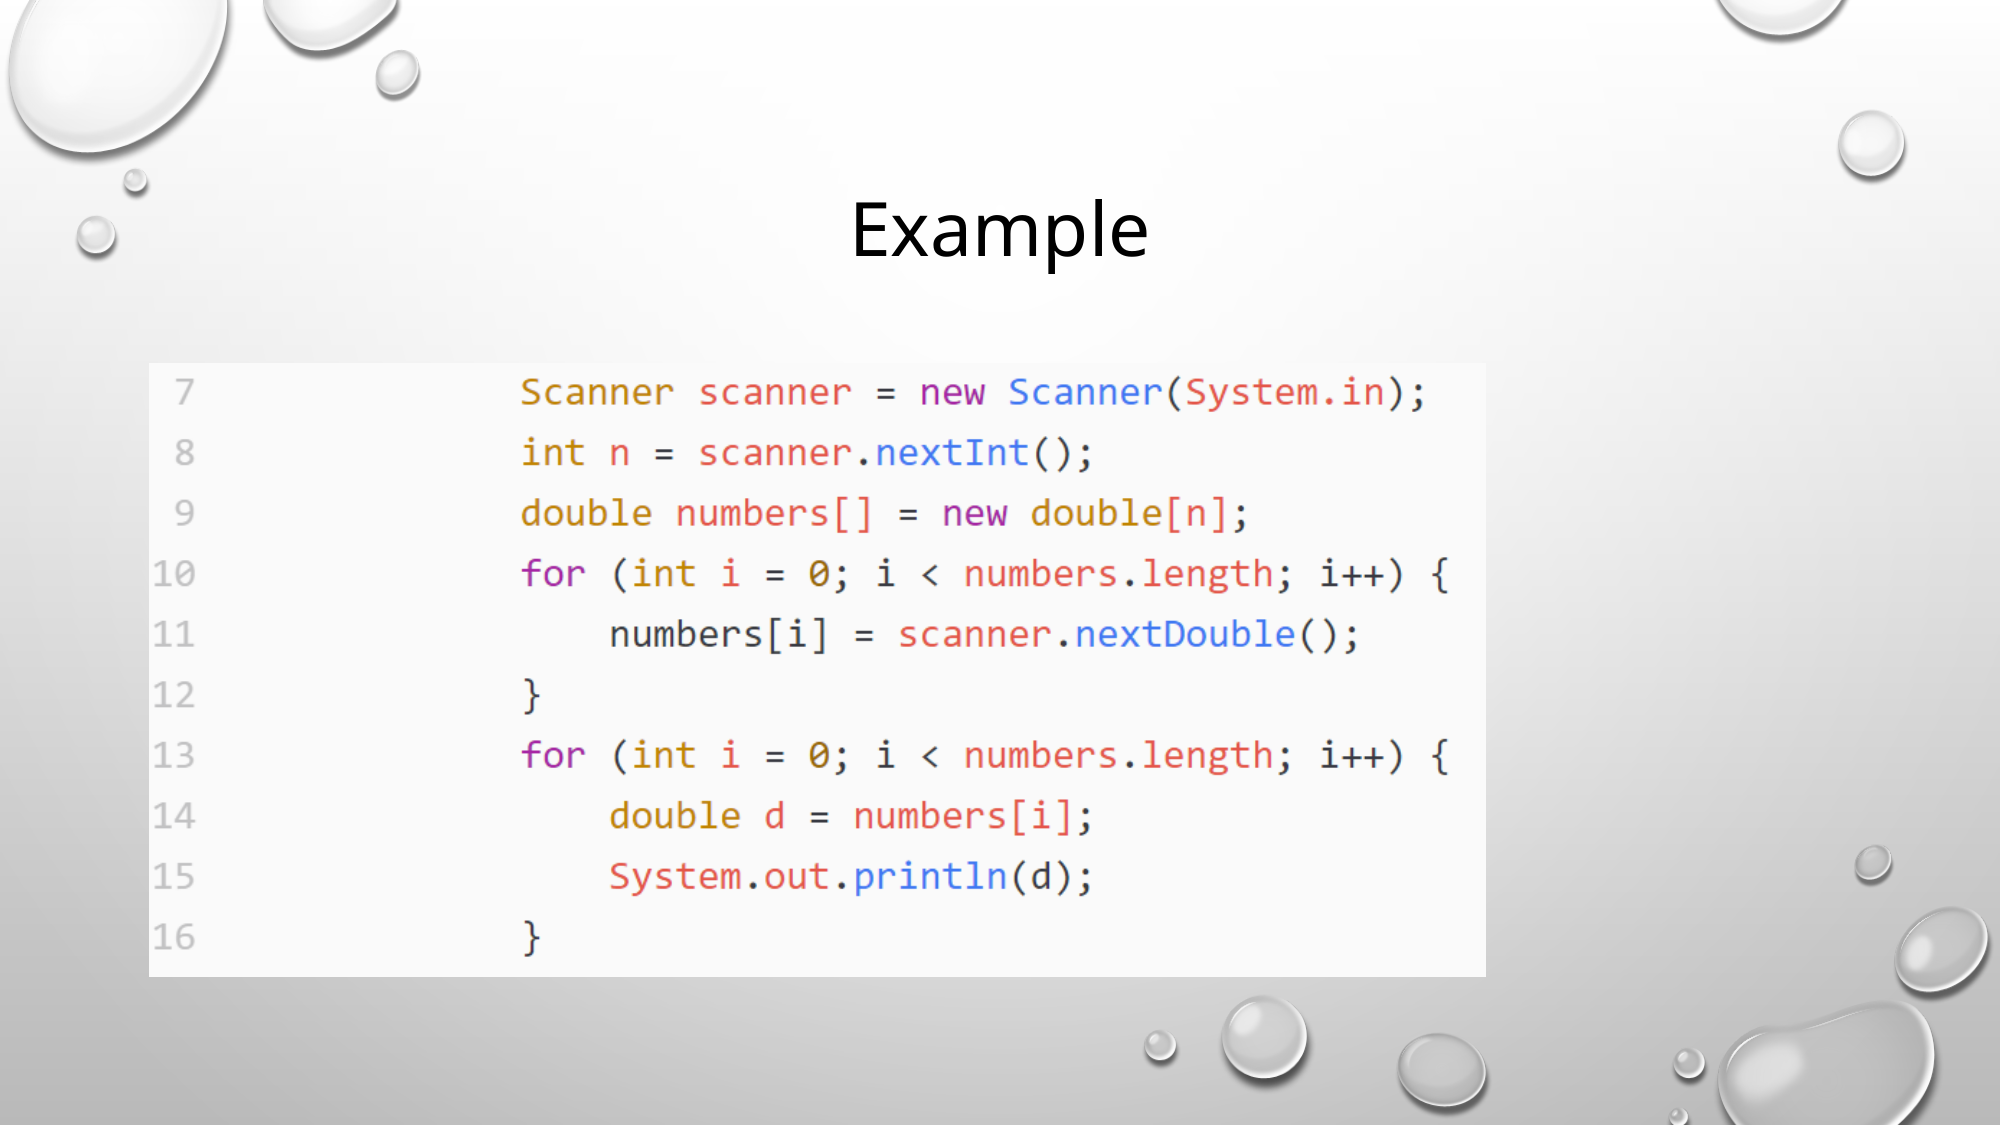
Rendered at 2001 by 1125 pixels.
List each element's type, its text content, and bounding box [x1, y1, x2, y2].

title Example [149, 101, 1851, 364]
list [149, 363, 1486, 977]
picture [0, 0, 2000, 1125]
